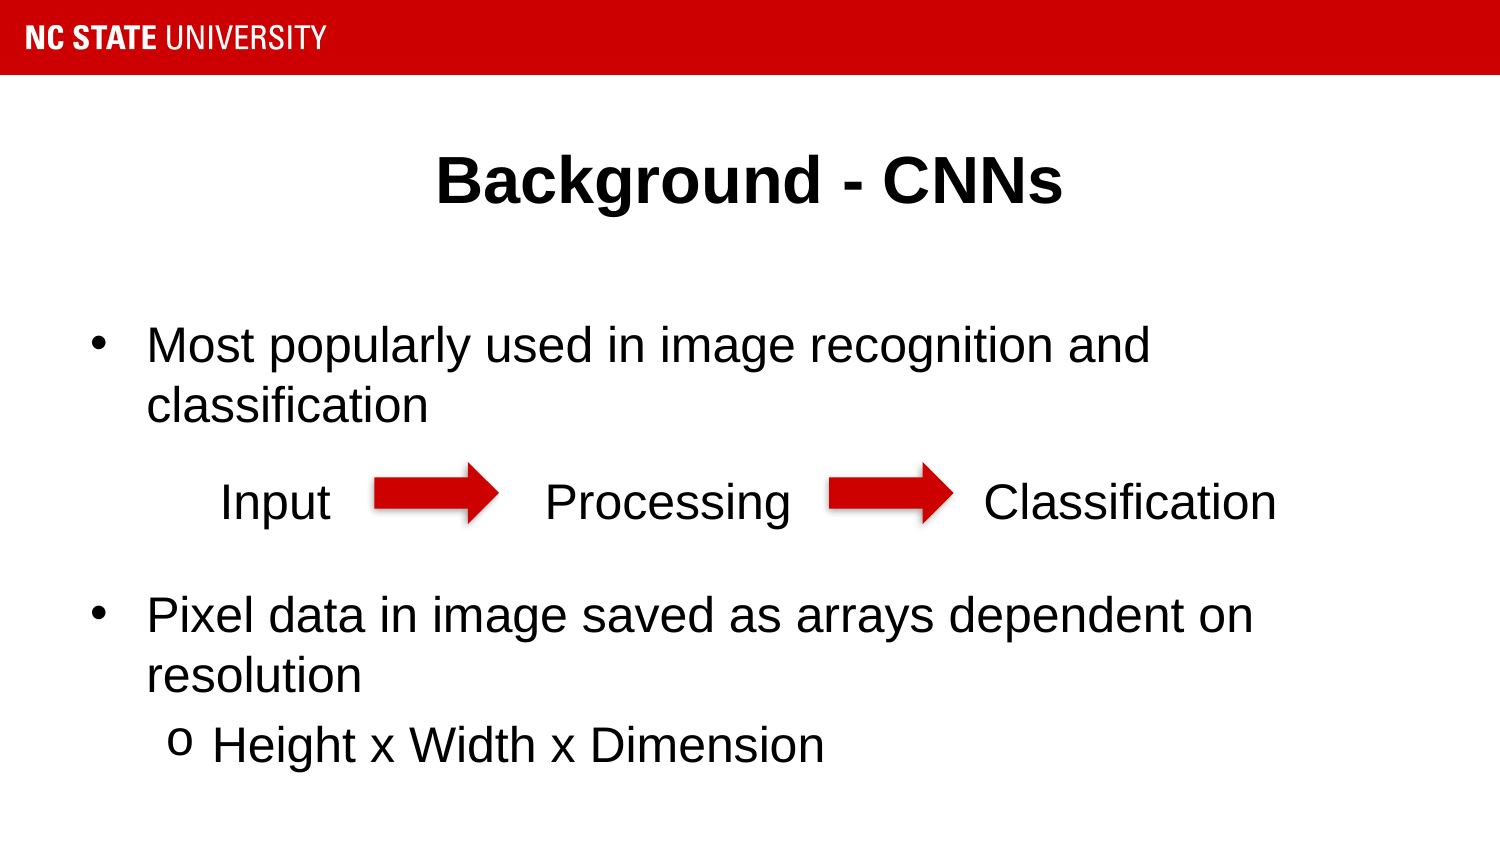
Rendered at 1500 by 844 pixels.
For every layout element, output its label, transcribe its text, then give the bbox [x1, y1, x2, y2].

title Background - CNNs [75, 110, 1425, 243]
text_box [373, 461, 500, 525]
picture [0, 0, 1500, 75]
list Most popularly used in image recognition and classification Pixel data in image saved as arrays dependent on resolution Height x Width x Dimension [75, 304, 1425, 687]
text_box [828, 461, 955, 525]
text_box Input Processing Classification [204, 462, 1296, 597]
